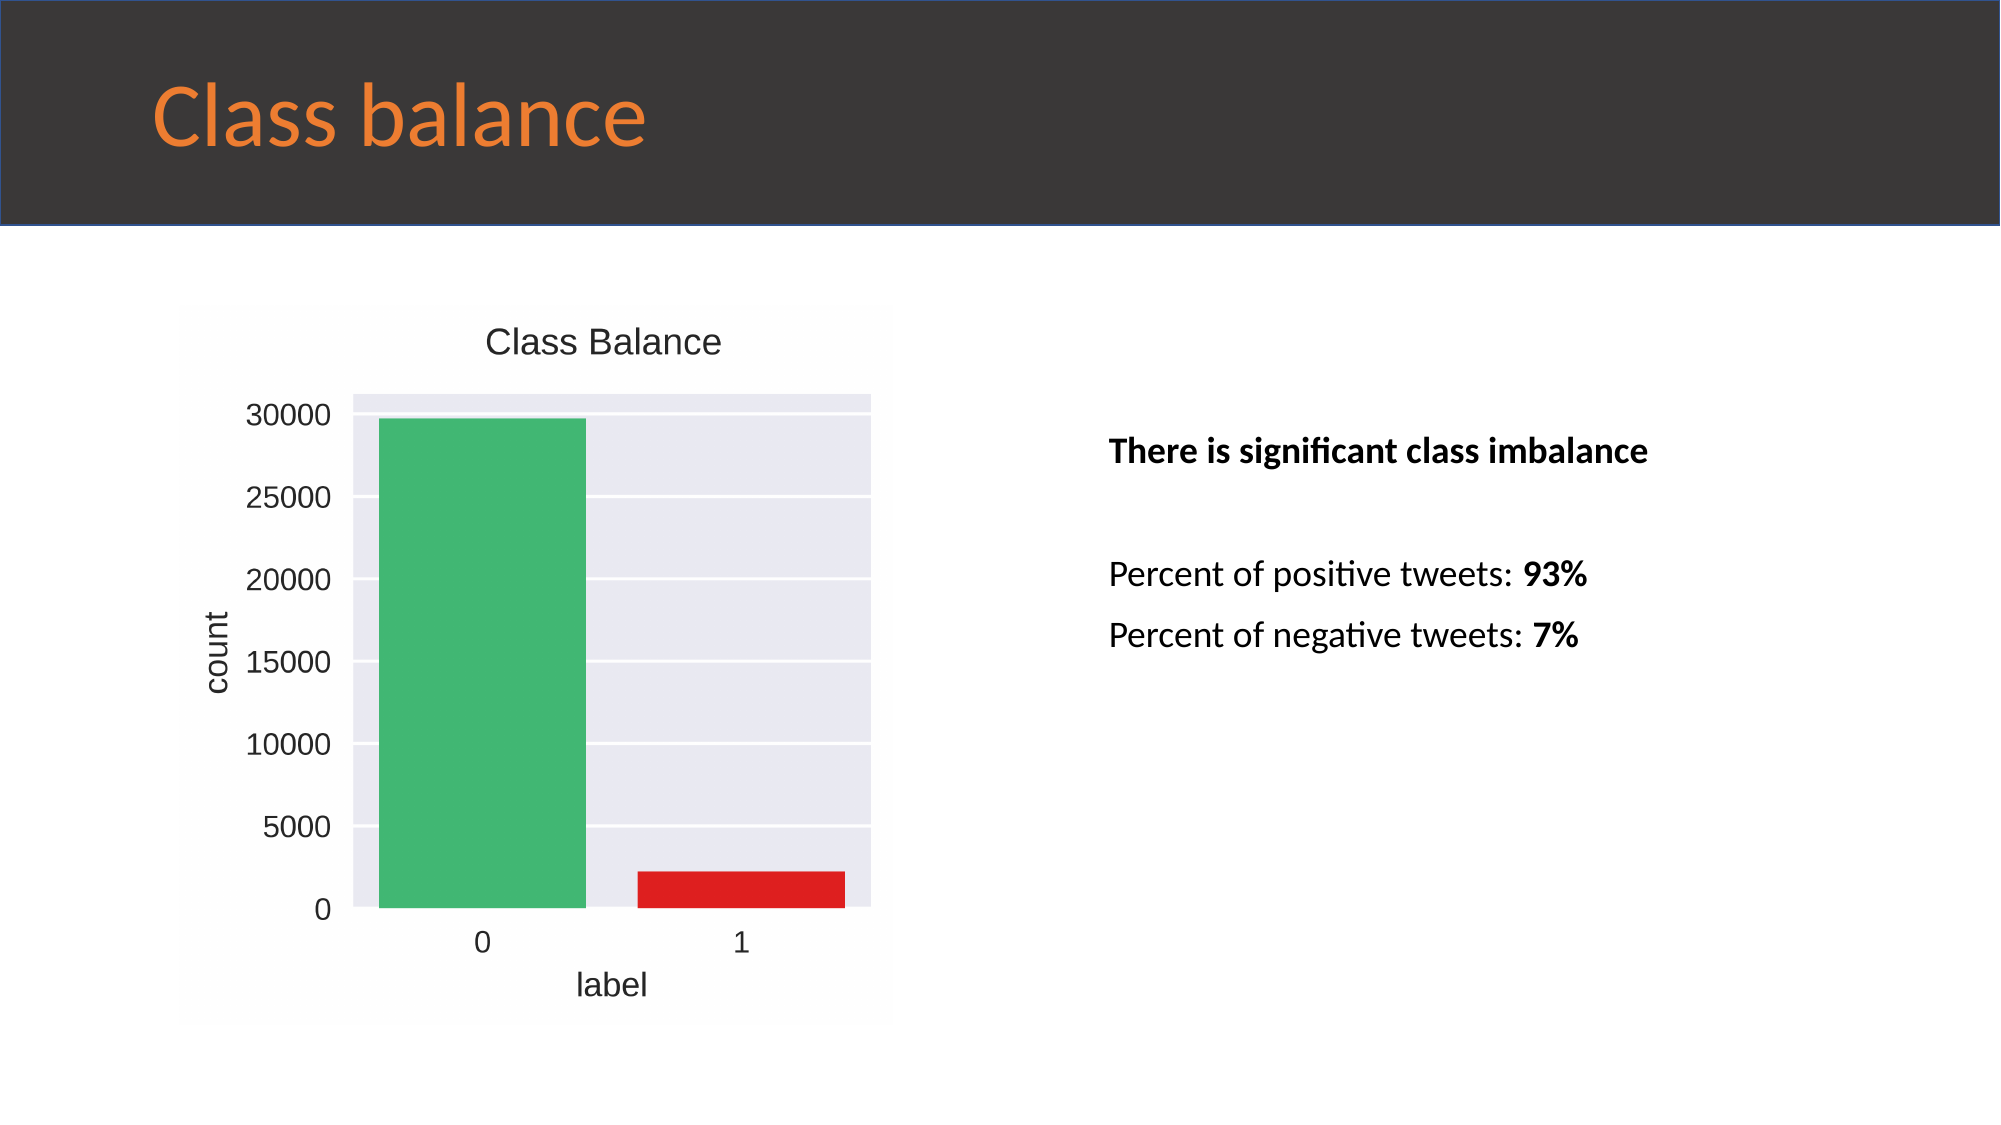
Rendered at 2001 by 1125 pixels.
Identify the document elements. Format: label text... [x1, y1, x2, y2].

text_box [0, 0, 2000, 225]
list There is significant class imbalance Percent of positive tweets: 93% Percent of negative tweets: 7% [1074, 423, 1943, 967]
picture [179, 305, 893, 1026]
title Class balance [137, 7, 1863, 225]
